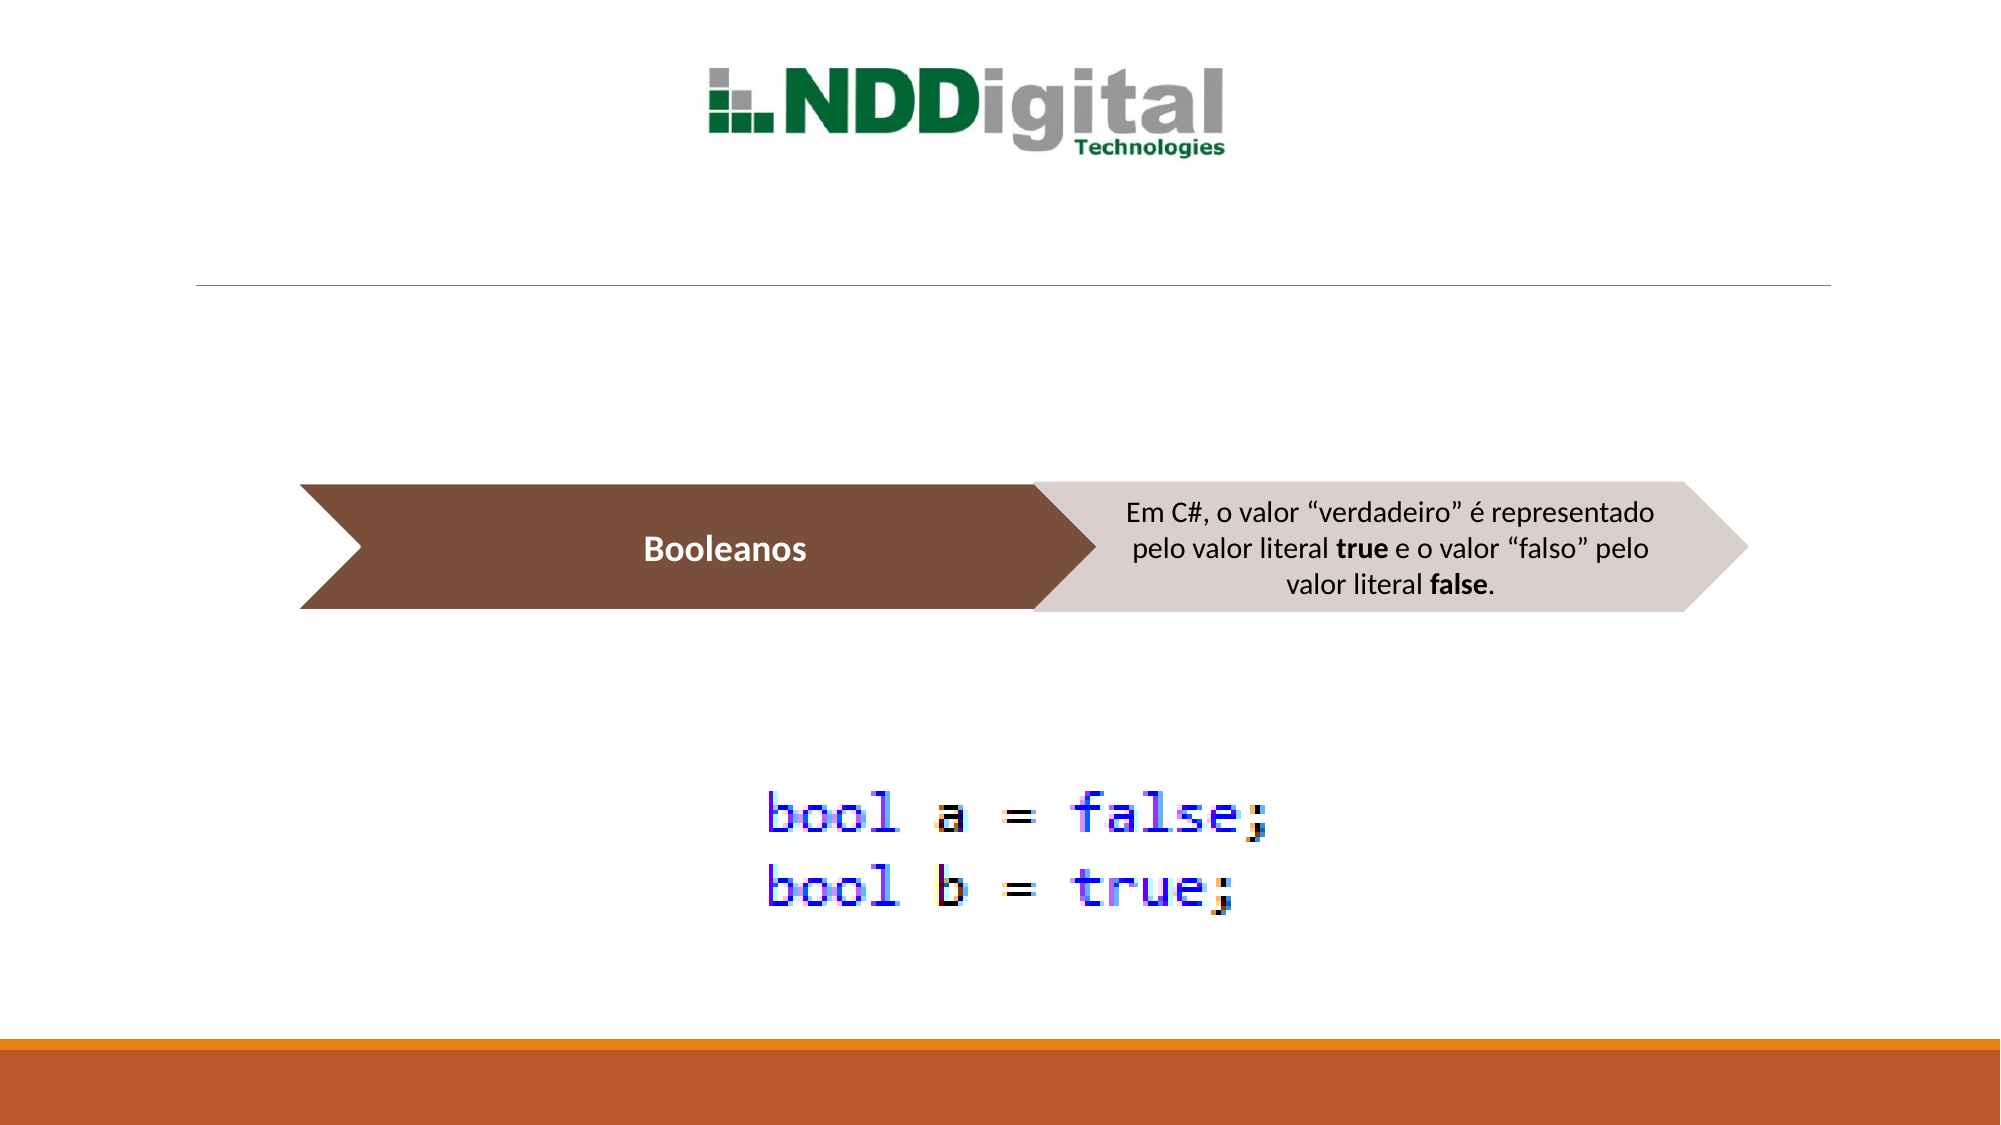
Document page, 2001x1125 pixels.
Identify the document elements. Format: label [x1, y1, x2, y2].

picture [684, 0, 1249, 180]
text_box [295, 386, 1748, 707]
picture [734, 769, 1358, 938]
